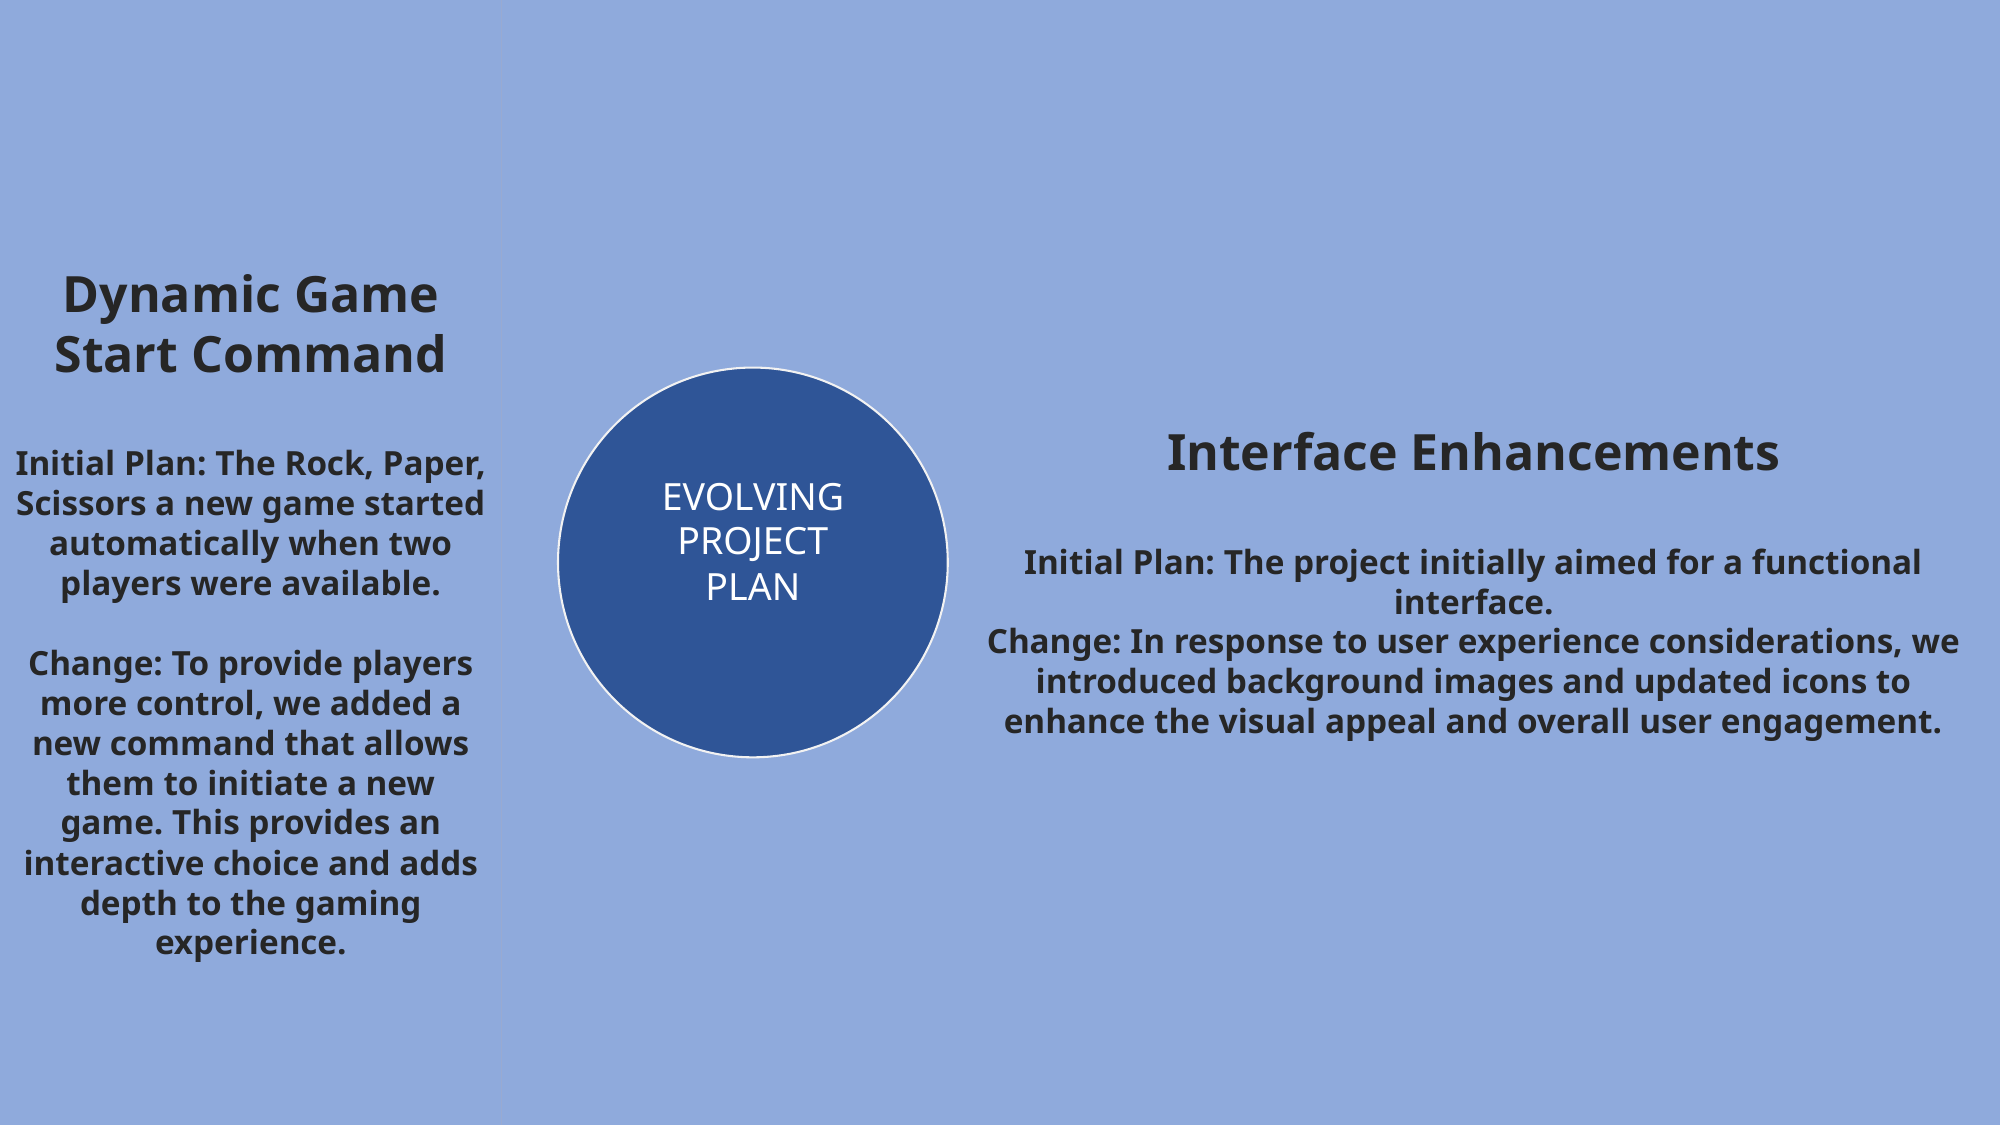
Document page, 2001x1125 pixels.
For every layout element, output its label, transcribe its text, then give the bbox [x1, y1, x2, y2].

text_box Interface Enhancements Initial Plan: The project initially aimed for a functional interface. Change: In response to user experience considerations, we introduced background images and updated icons to enhance the visual appeal and overall user engagement. [1004, 413, 2000, 748]
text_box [501, 0, 1004, 1125]
text_box Dynamic Game Start Command Initial Plan: The Rock, Paper, Scissors a new game started automatically when two players were available. Change: To provide players more control, we added a new command that allows them to initiate a new game. This provides an interactive choice and adds depth to the gaming experience. [0, 255, 501, 969]
